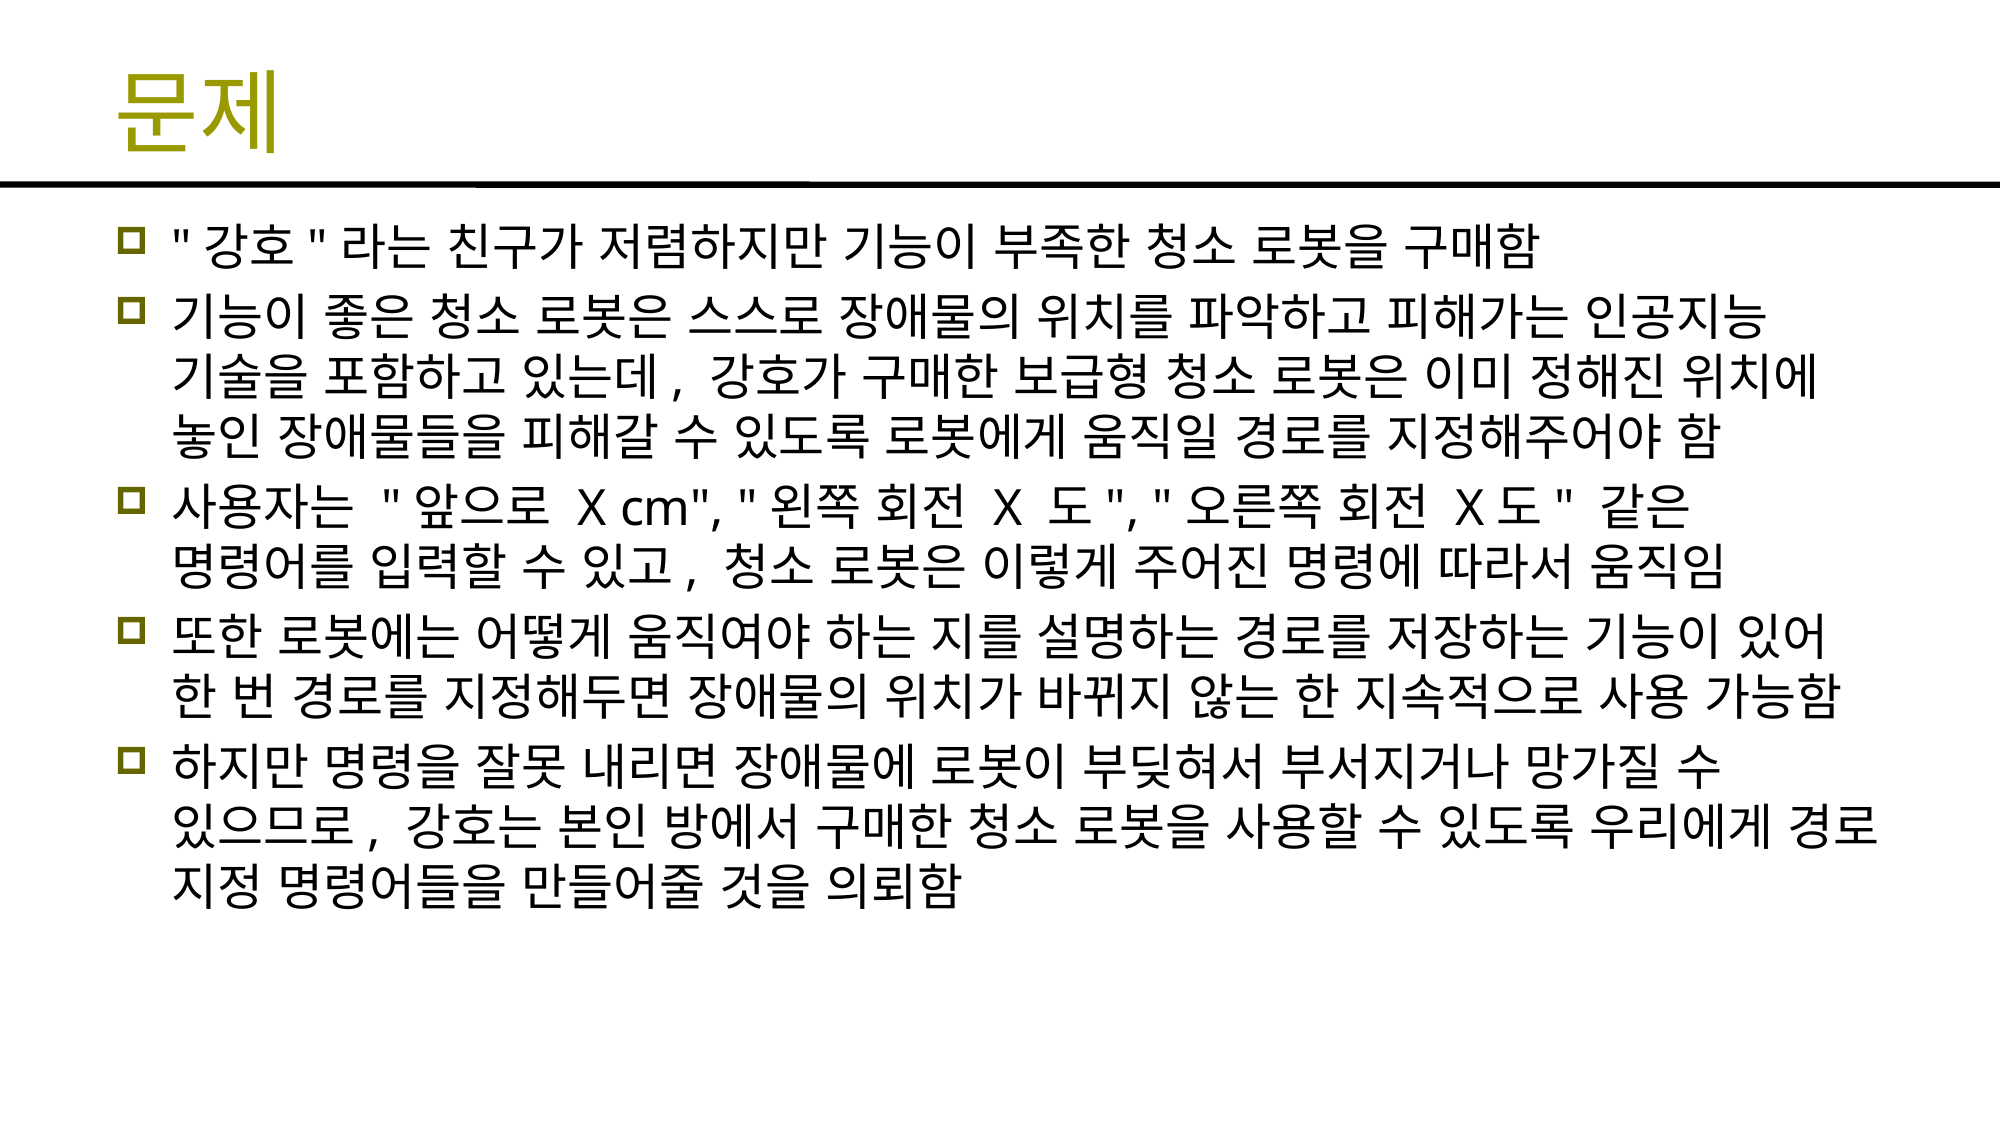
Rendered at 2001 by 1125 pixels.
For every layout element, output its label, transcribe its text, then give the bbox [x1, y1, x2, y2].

list "강호"라는 친구가 저렴하지만 기능이 부족한 청소 로봇을 구매함 기능이 좋은 청소 로봇은 스스로 장애물의 위치를 파악하고 피해가는 인공지능 기술을 포함하고 있는데, 강호가 구매한 보급형 청소 로봇은 이미 정해진 위치에 놓인 장애물들을 피해갈 수 있도록 로봇에게 움직일 경로를 지정해주어야 함 사용자는 "앞으로 X cm", "왼쪽 회전 X 도", "오른쪽 회전 X도" 같은 명령어를 입력할 수 있고, 청소 로봇은 이렇게 주어진 명령에 따라서 움직임 또한 로봇에는 어떻게 움직여야 하는 지를 설명하는 경로를 저장하는 기능이 있어 한 번 경로를 지정해두면 장애물의 위치가 바뀌지 않는 한 지속적으로 사용 가능함 하지만 명령을 잘못 내리면 장애물에 로봇이 부딪혀서 부서지거나 망가질 수 있으므로, 강호는 본인 방에서 구매한 청소 로봇을 사용할 수 있도록 우리에게 경로 지정 명령어들을 만들어줄 것을 의뢰함 [99, 208, 1900, 1006]
title 문제 [99, 45, 1900, 173]
